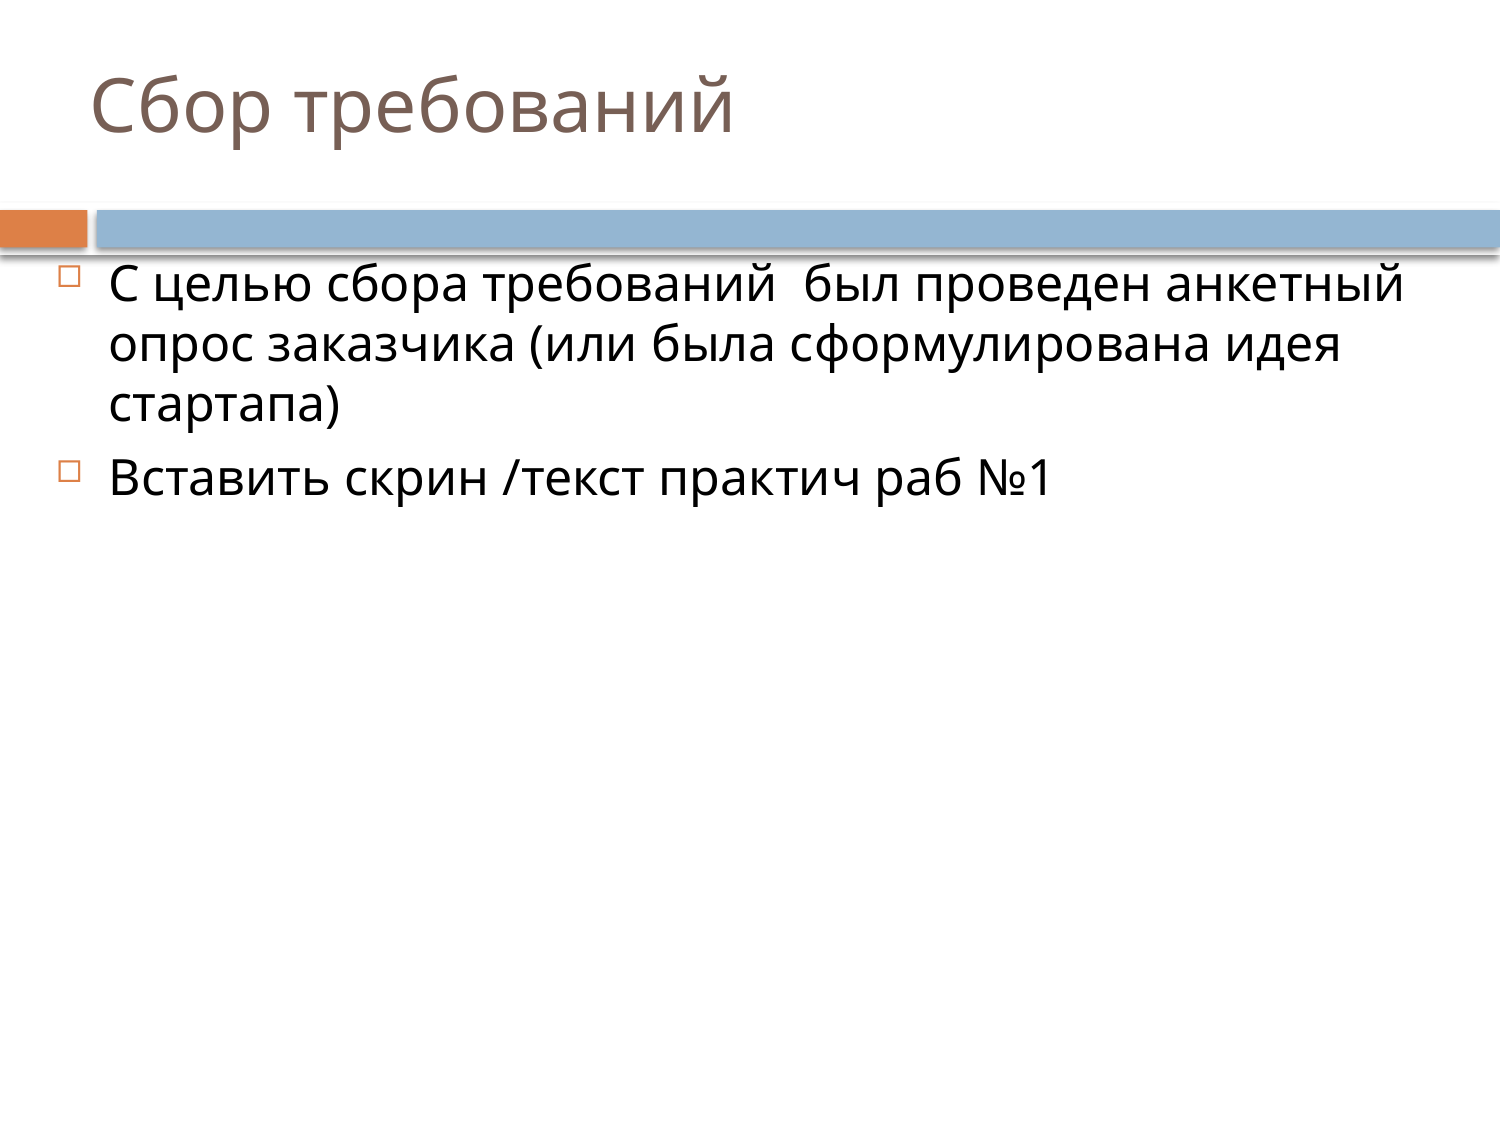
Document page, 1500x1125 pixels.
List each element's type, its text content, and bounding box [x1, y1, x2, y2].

list С целью сбора требований был проведен анкетный опрос заказчика (или была сформулирована идея стартапа) Вставить скрин /текст практич раб №1 [41, 243, 1483, 811]
title Сбор требований [75, 45, 1425, 161]
